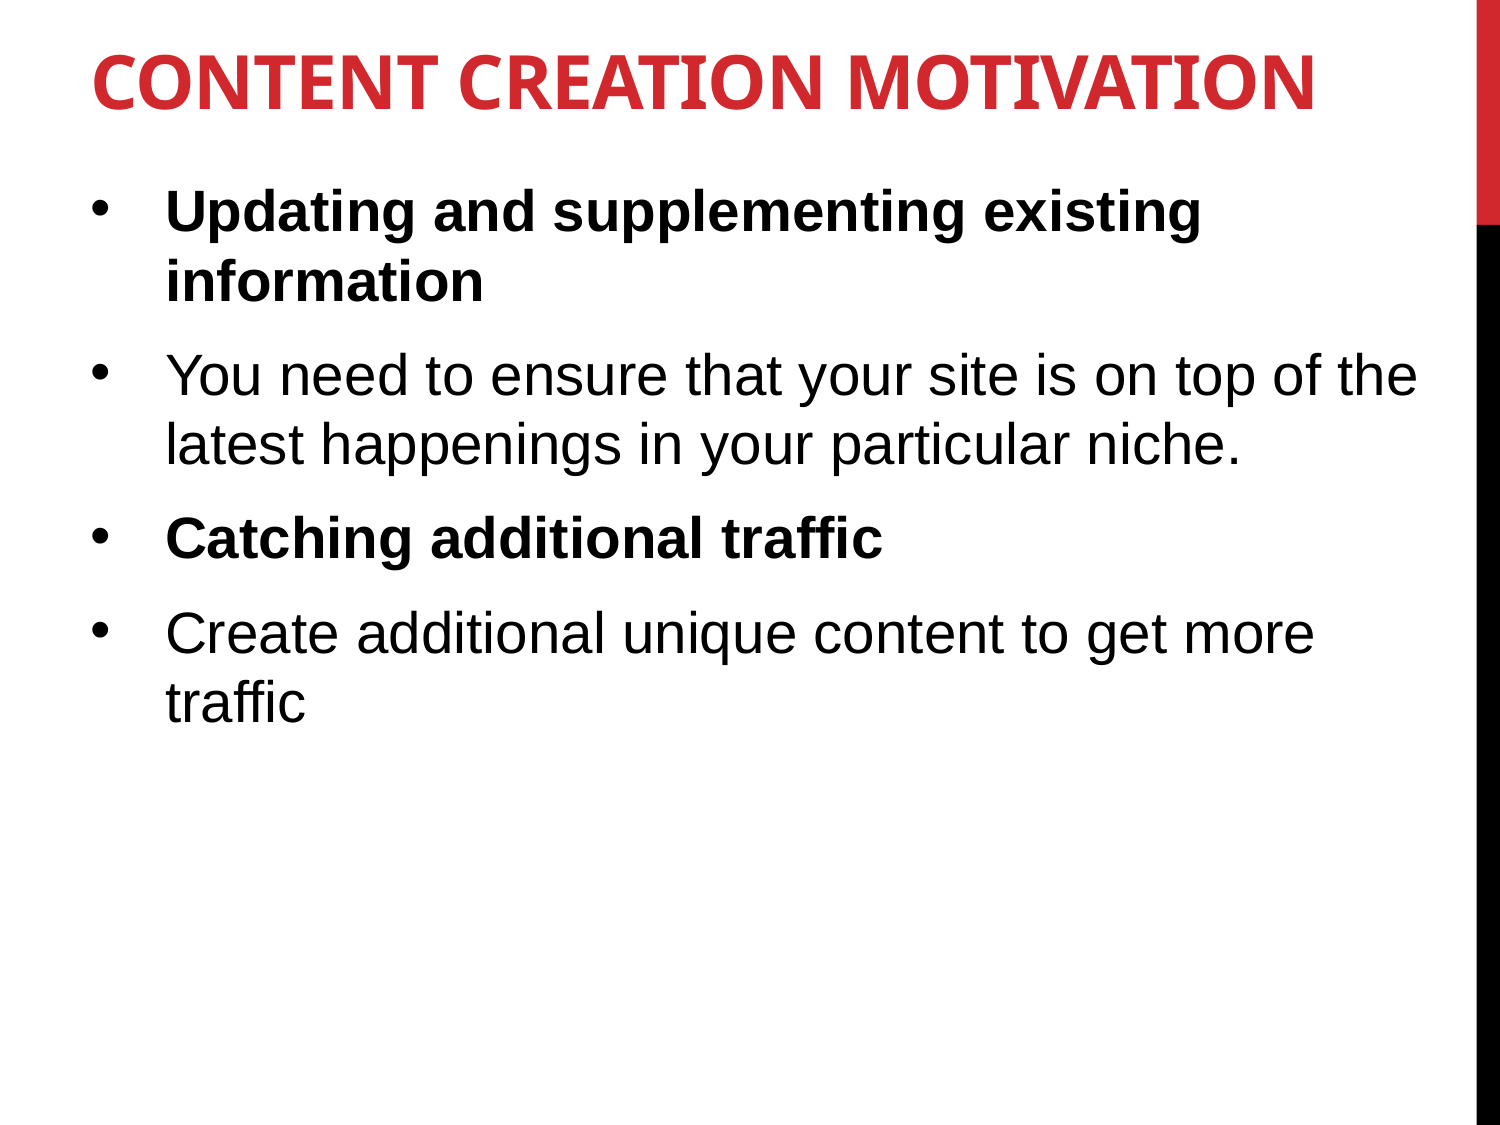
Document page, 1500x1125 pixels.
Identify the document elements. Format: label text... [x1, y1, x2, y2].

list Updating and supplementing existing information You need to ensure that your site is on top of the latest happenings in your particular niche. Catching additional traffic Create additional unique content to get more traffic [75, 165, 1447, 1059]
title Content Creation Motivation [75, 0, 1353, 132]
